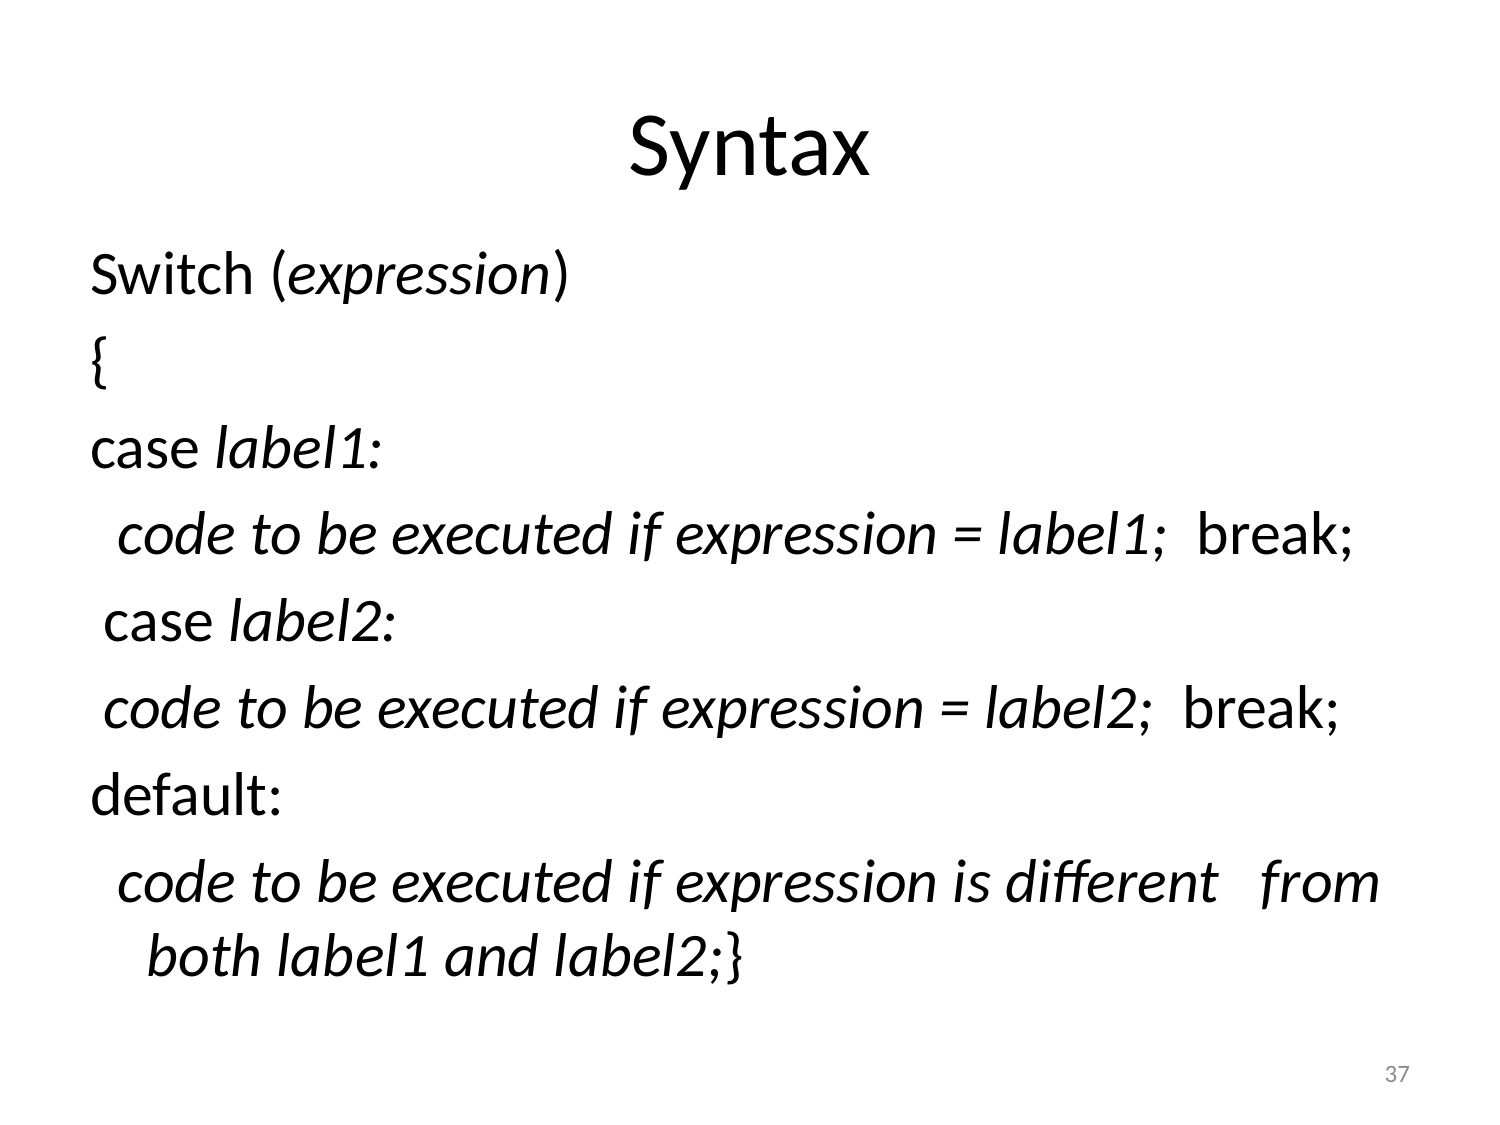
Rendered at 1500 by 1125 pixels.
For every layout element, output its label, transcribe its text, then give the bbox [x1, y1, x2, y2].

title Syntax [75, 45, 1425, 224]
slide_number 37 [1074, 1042, 1425, 1103]
list Switch (expression) { case label1: code to be executed if expression = label1; break; case label2: code to be executed if expression = label2; break; default: code to be executed if expression is different from both label1 and label2;} [75, 224, 1425, 1005]
